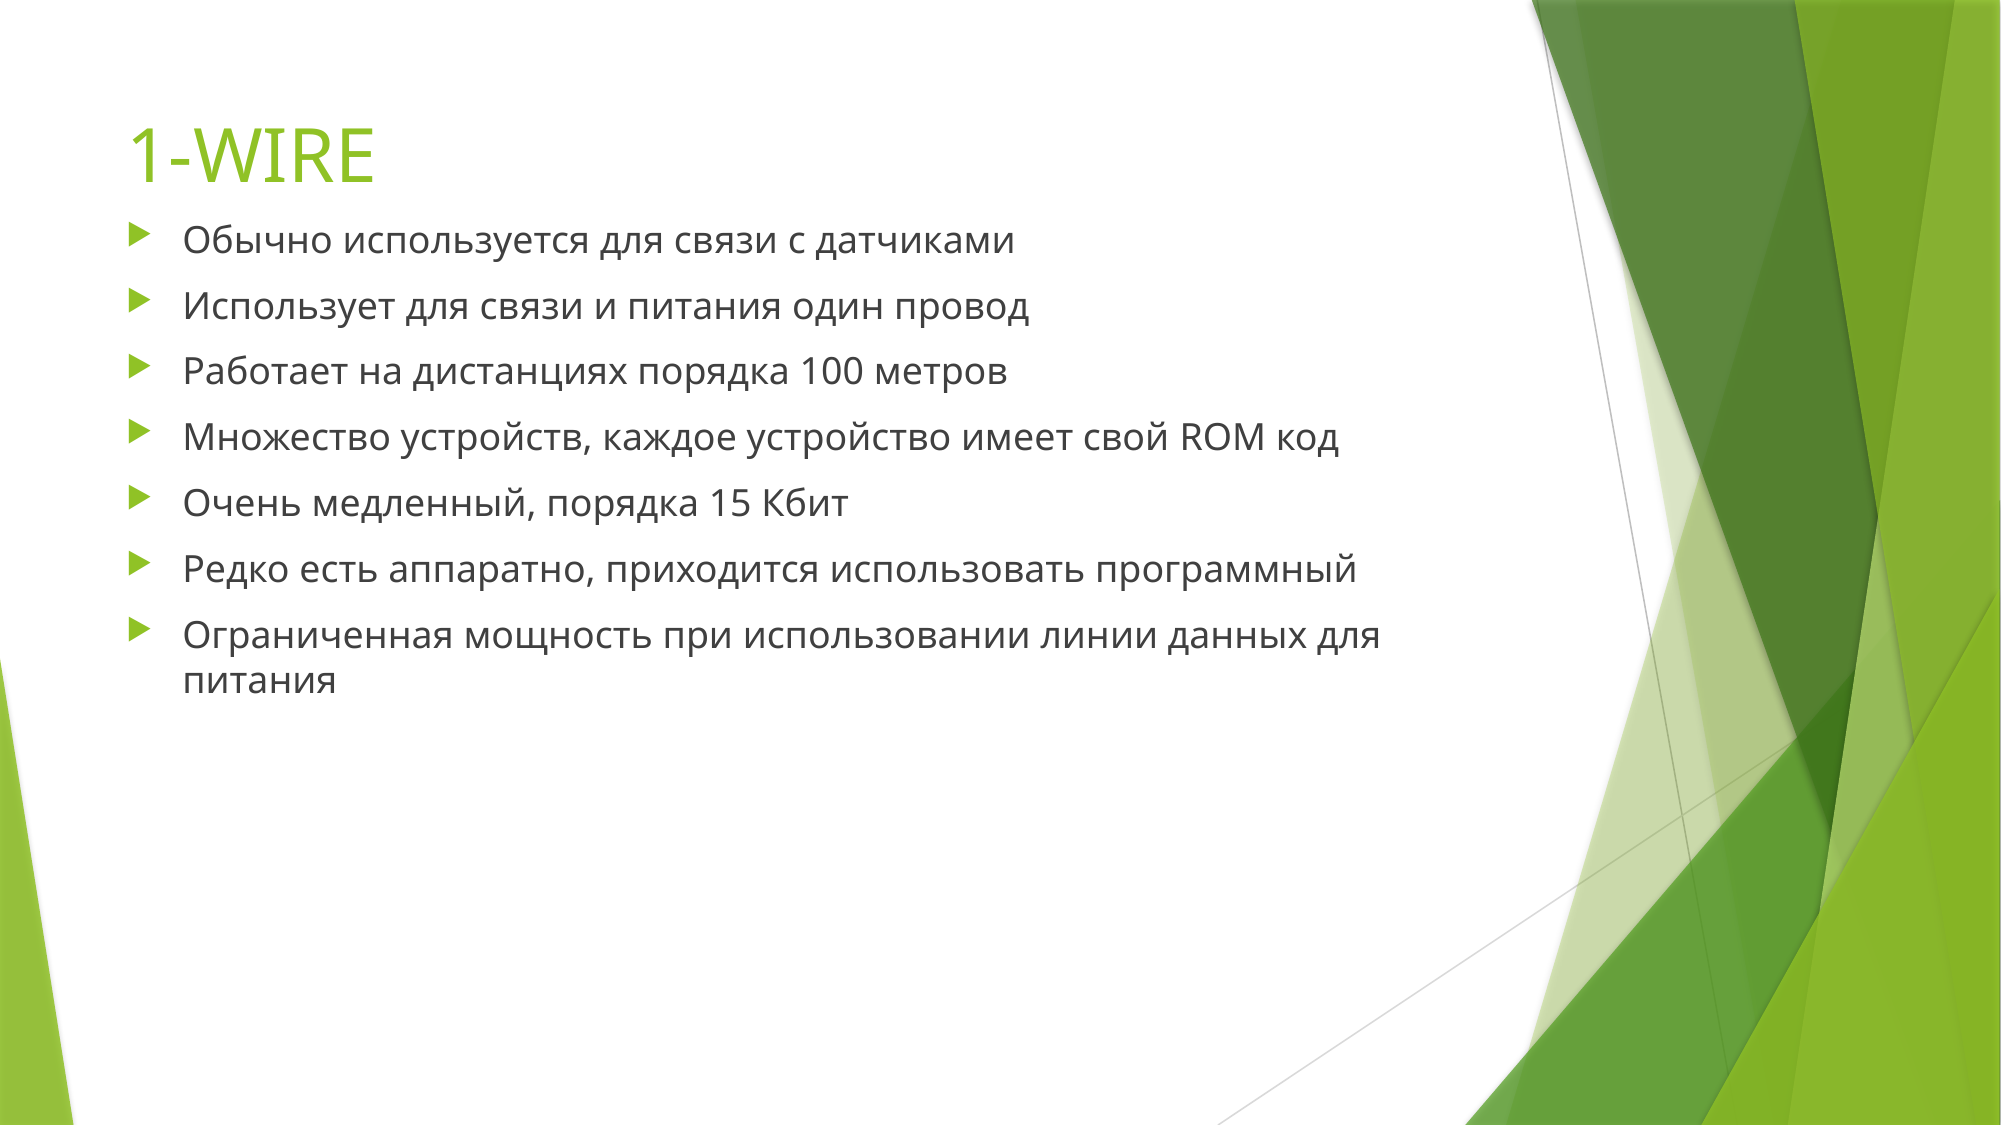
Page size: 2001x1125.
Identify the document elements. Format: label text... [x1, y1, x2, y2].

title 1-WIRE [111, 99, 1522, 208]
list Обычно используется для связи с датчиками Использует для связи и питания один провод Работает на дистанциях порядка 100 метров Множество устройств, каждое устройство имеет свой ROM код Очень медленный, порядка 15 Кбит Редко есть аппаратно, приходится использовать программный Ограниченная мощность при использовании линии данных для питания [111, 208, 1522, 845]
